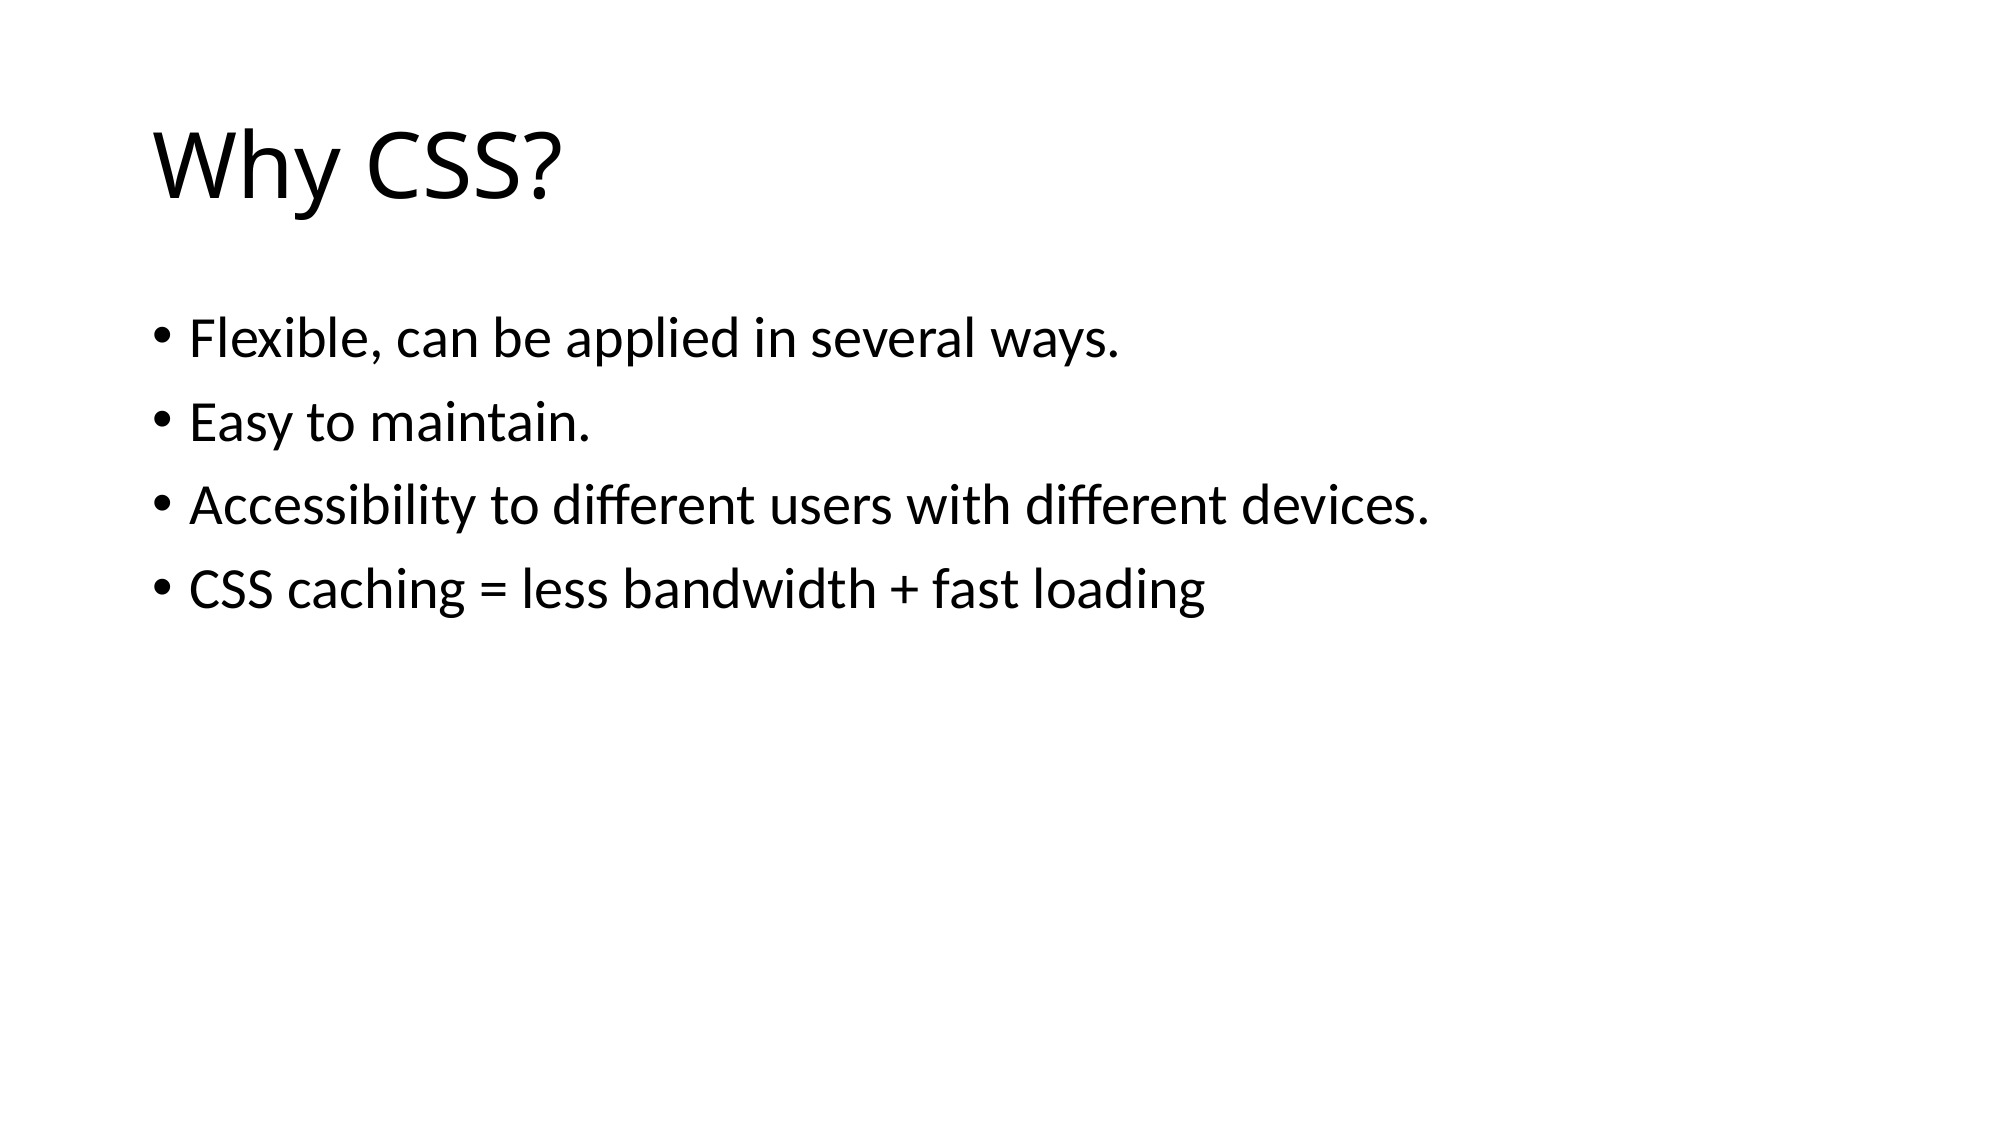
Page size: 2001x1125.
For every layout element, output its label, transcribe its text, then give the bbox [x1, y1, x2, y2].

title Why CSS? [137, 59, 1863, 278]
list Flexible, can be applied in several ways. Easy to maintain. Accessibility to different users with different devices. CSS caching = less bandwidth + fast loading [137, 299, 1863, 1014]
